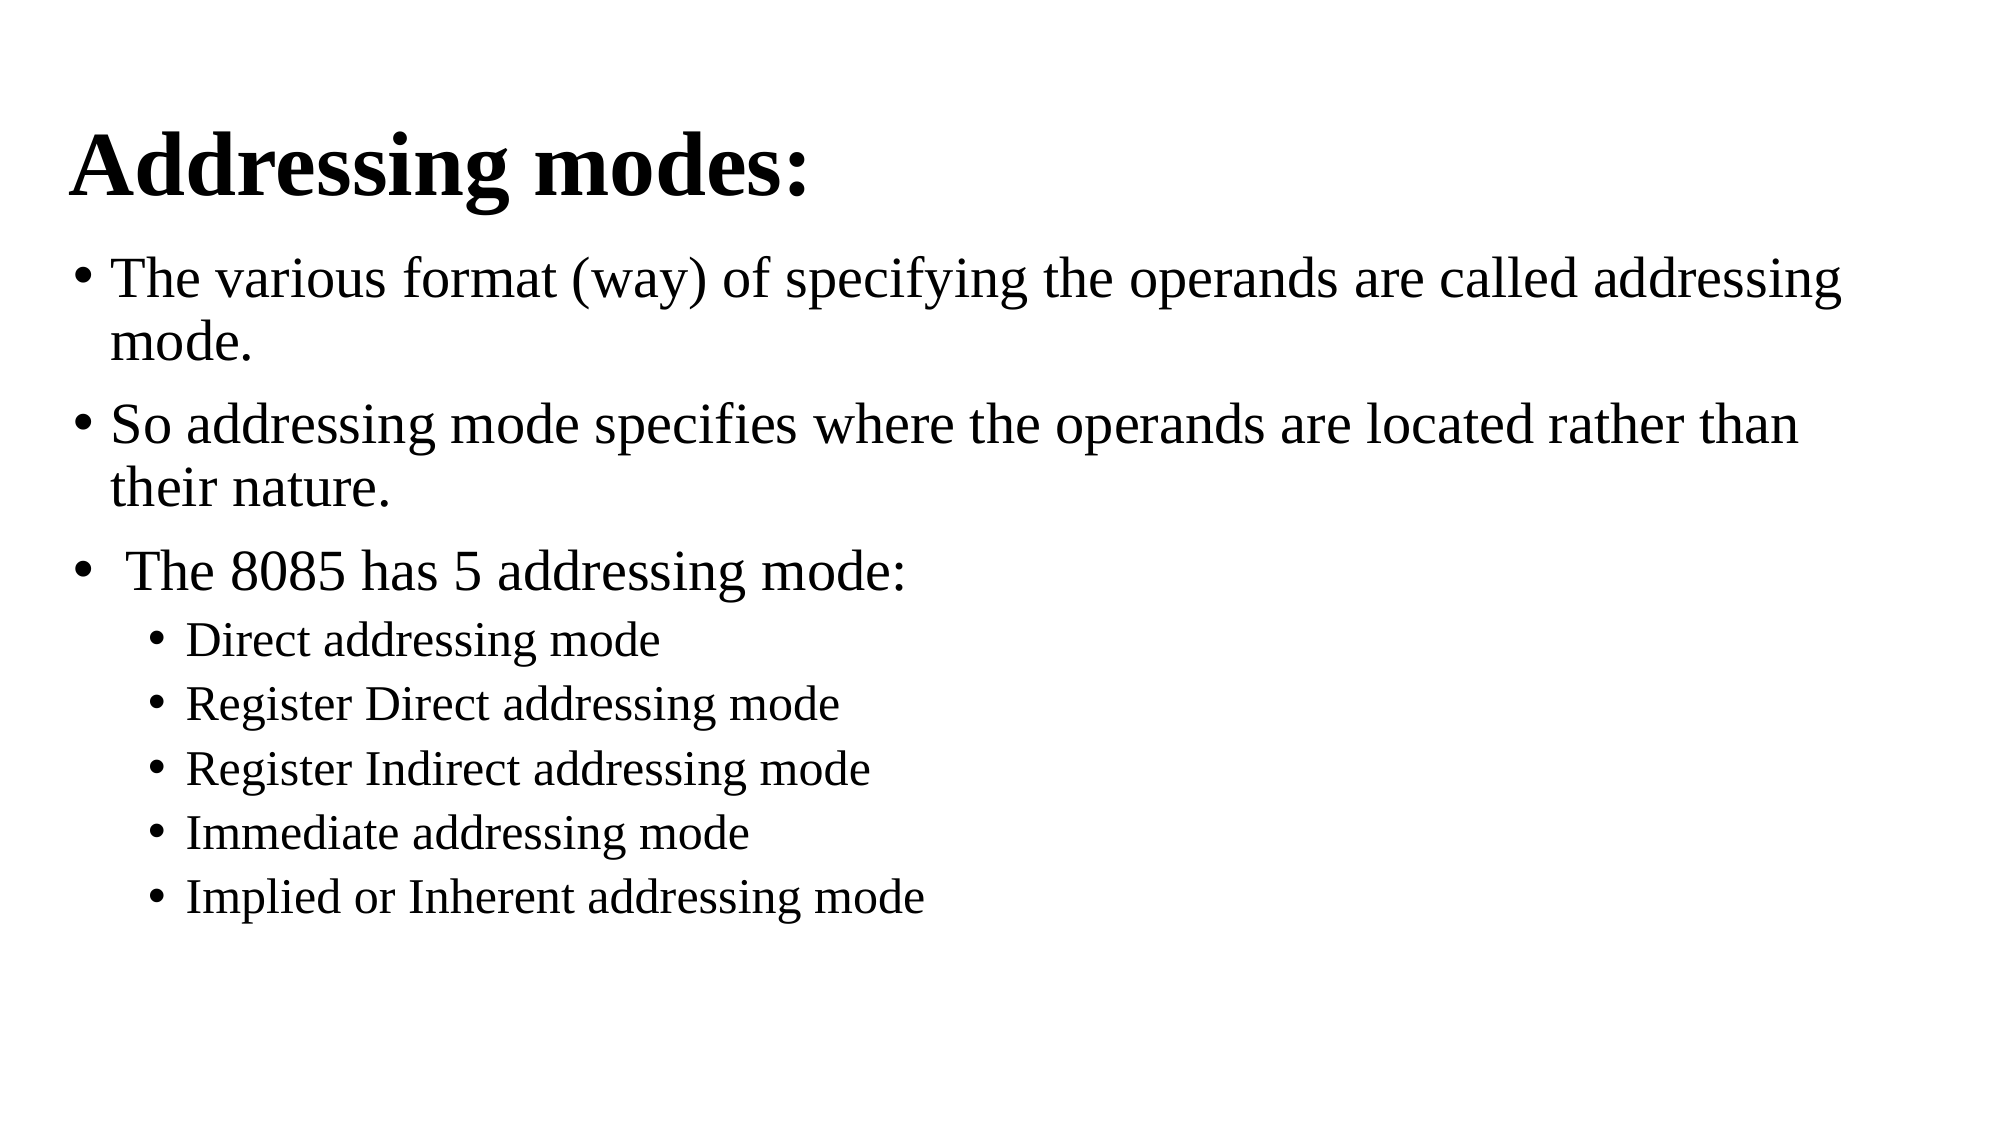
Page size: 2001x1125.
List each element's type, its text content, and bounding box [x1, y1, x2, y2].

list The various format (way) of specifying the operands are called addressing mode. So addressing mode specifies where the operands are located rather than their nature. The 8085 has 5 addressing mode: Direct addressing mode Register Direct addressing mode Register Indirect addressing mode Immediate addressing mode Implied or Inherent addressing mode [58, 239, 1863, 1014]
title Addressing modes: [53, 53, 1863, 278]
